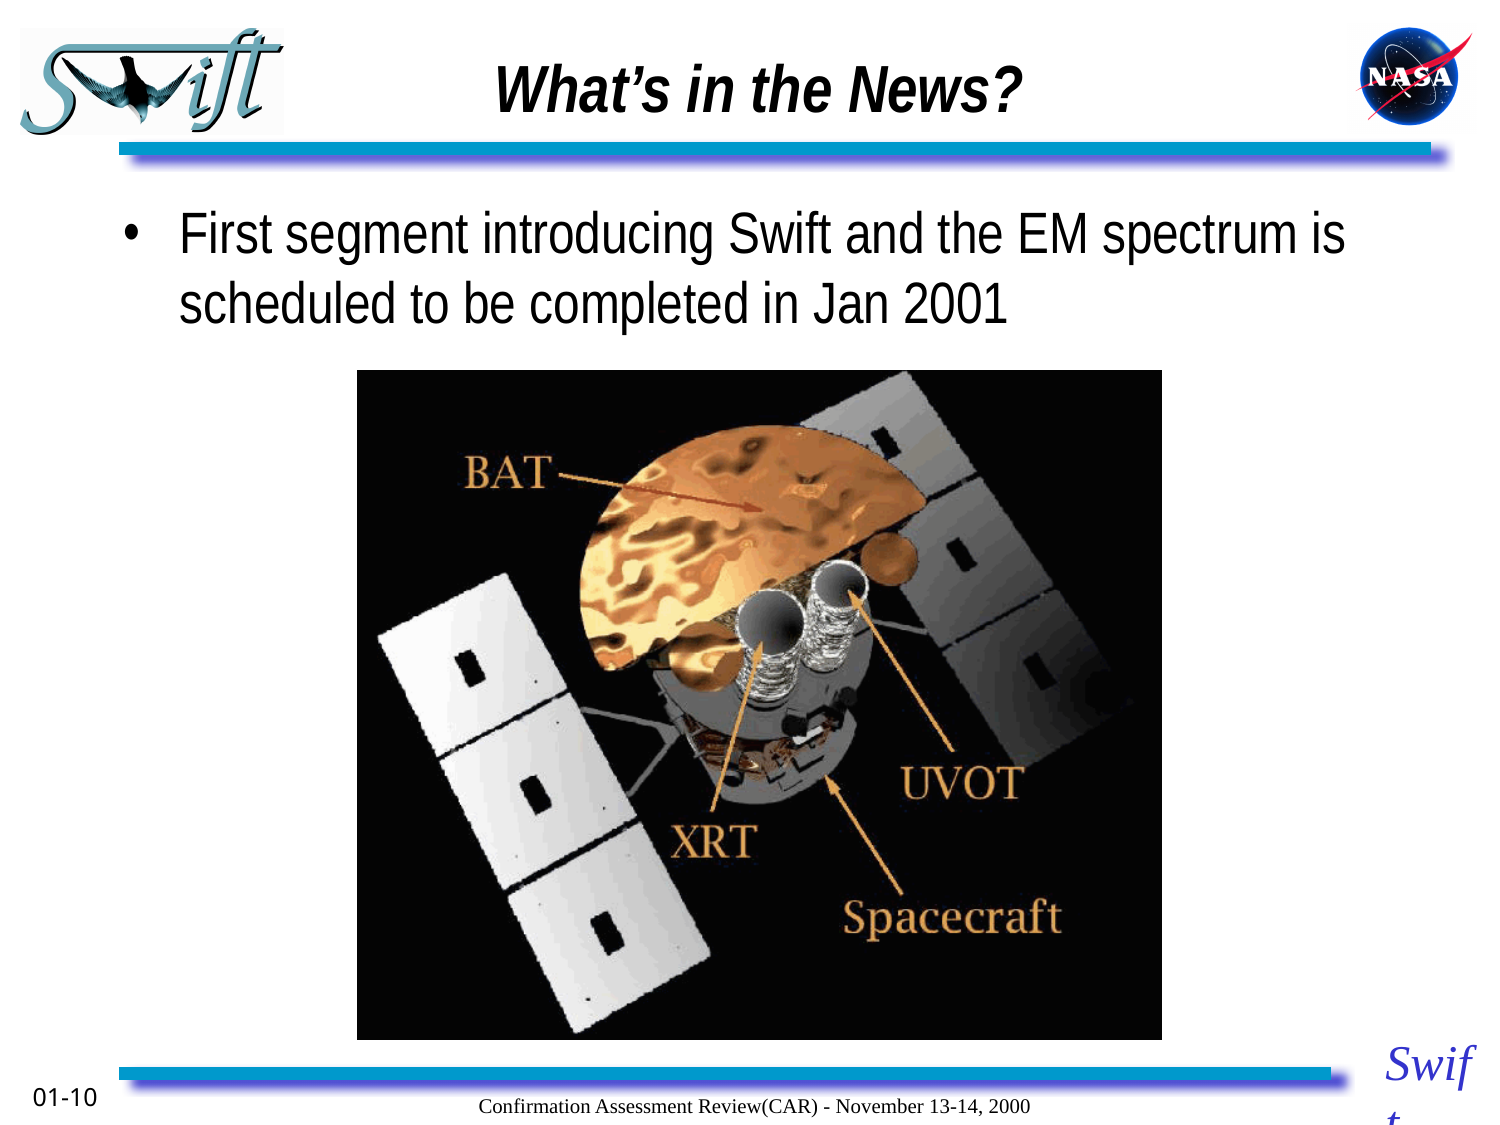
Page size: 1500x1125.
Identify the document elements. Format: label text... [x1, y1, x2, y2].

picture [1347, 23, 1477, 134]
list First segment introducing Swift and the EM spectrum is scheduled to be completed in Jan 2001 [108, 188, 1384, 376]
title What’s in the News? [292, 36, 1227, 137]
picture [357, 370, 1163, 1040]
picture [20, 28, 284, 135]
